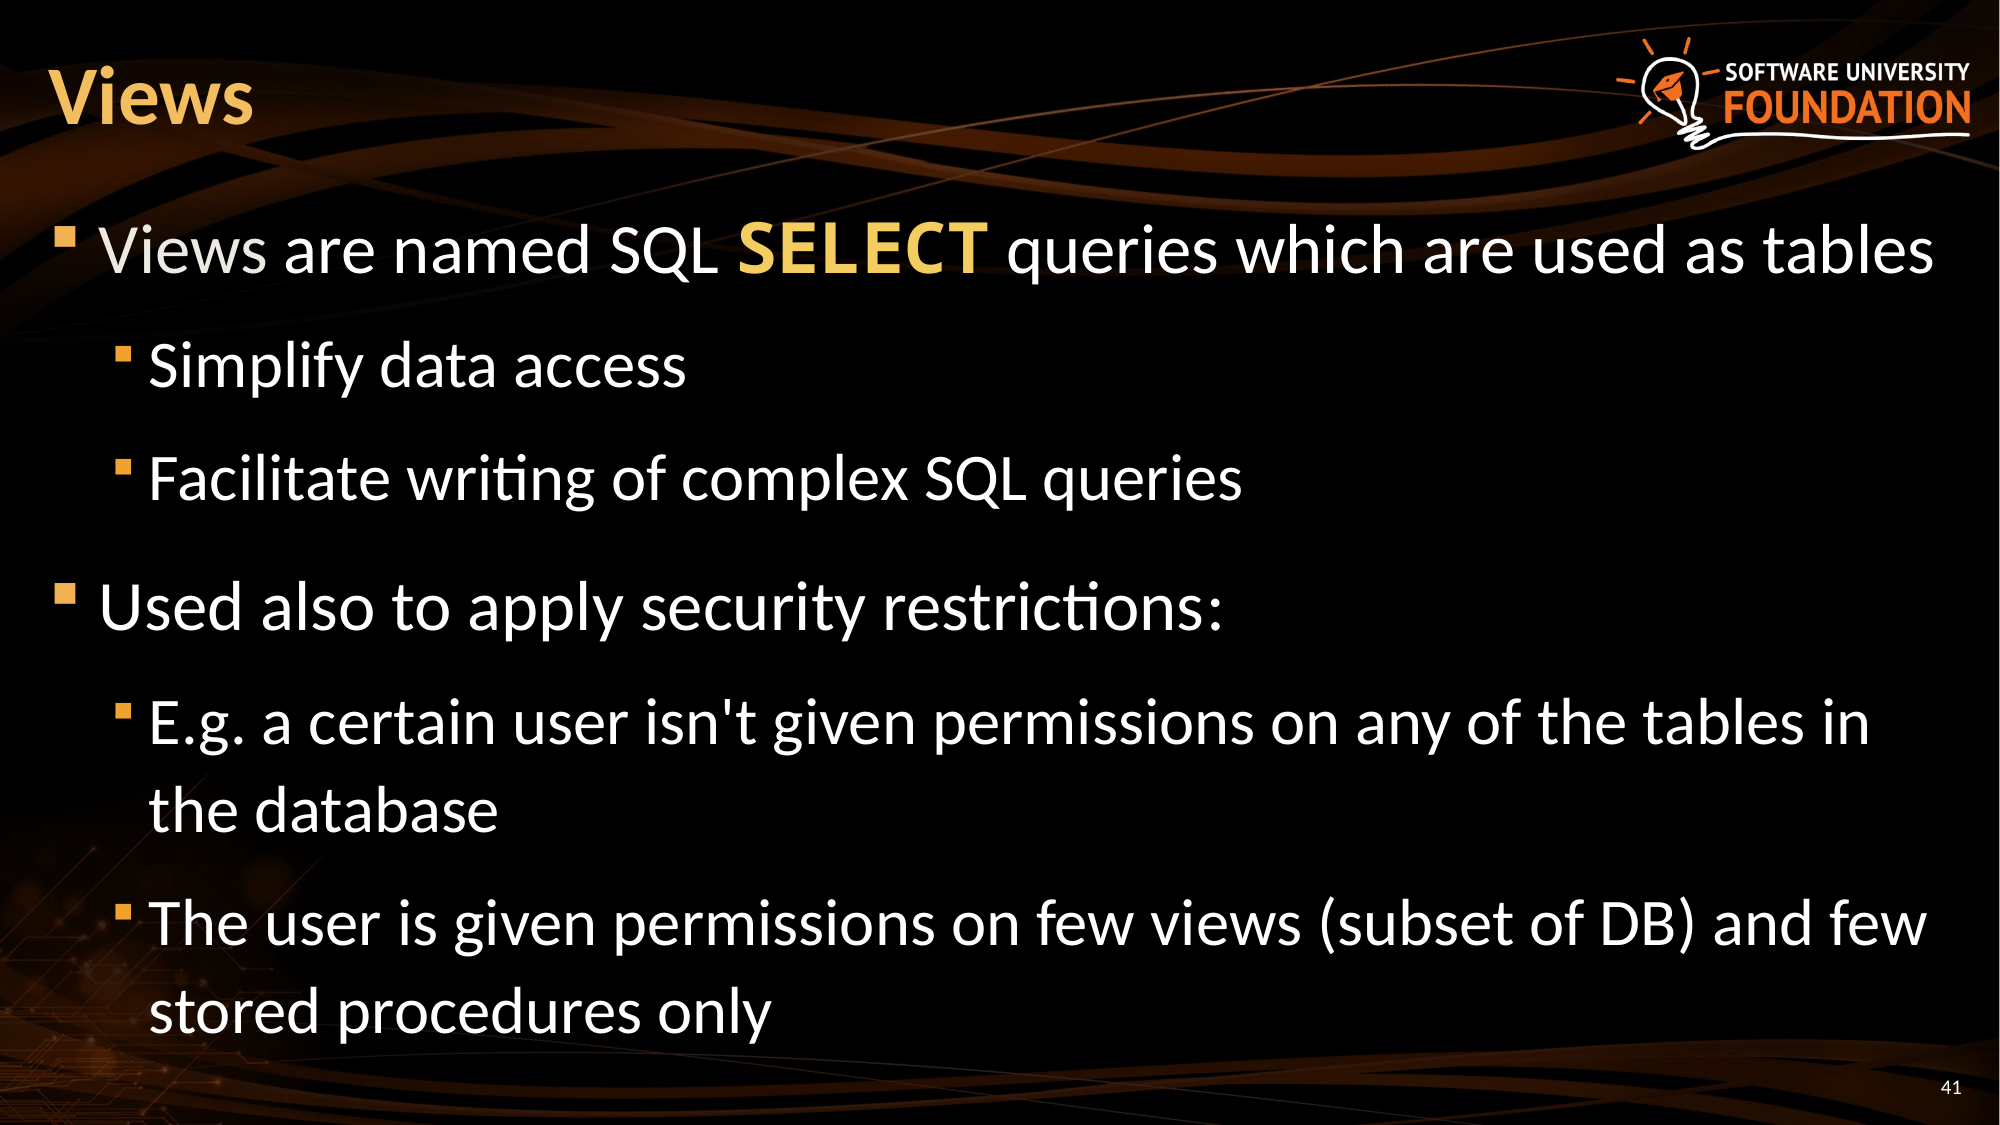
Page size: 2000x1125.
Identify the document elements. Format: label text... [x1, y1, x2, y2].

title Views [30, 6, 1602, 189]
list Views are named SQL SELECT queries which are used as tables Simplify data access Facilitate writing of complex SQL queries Used also to apply security restrictions: E.g. a certain user isn't given permissions on any of the tables in the database The user is given permissions on few views (subset of DB) and few stored procedures only [31, 188, 1968, 1103]
picture [0, 0, 2000, 1125]
